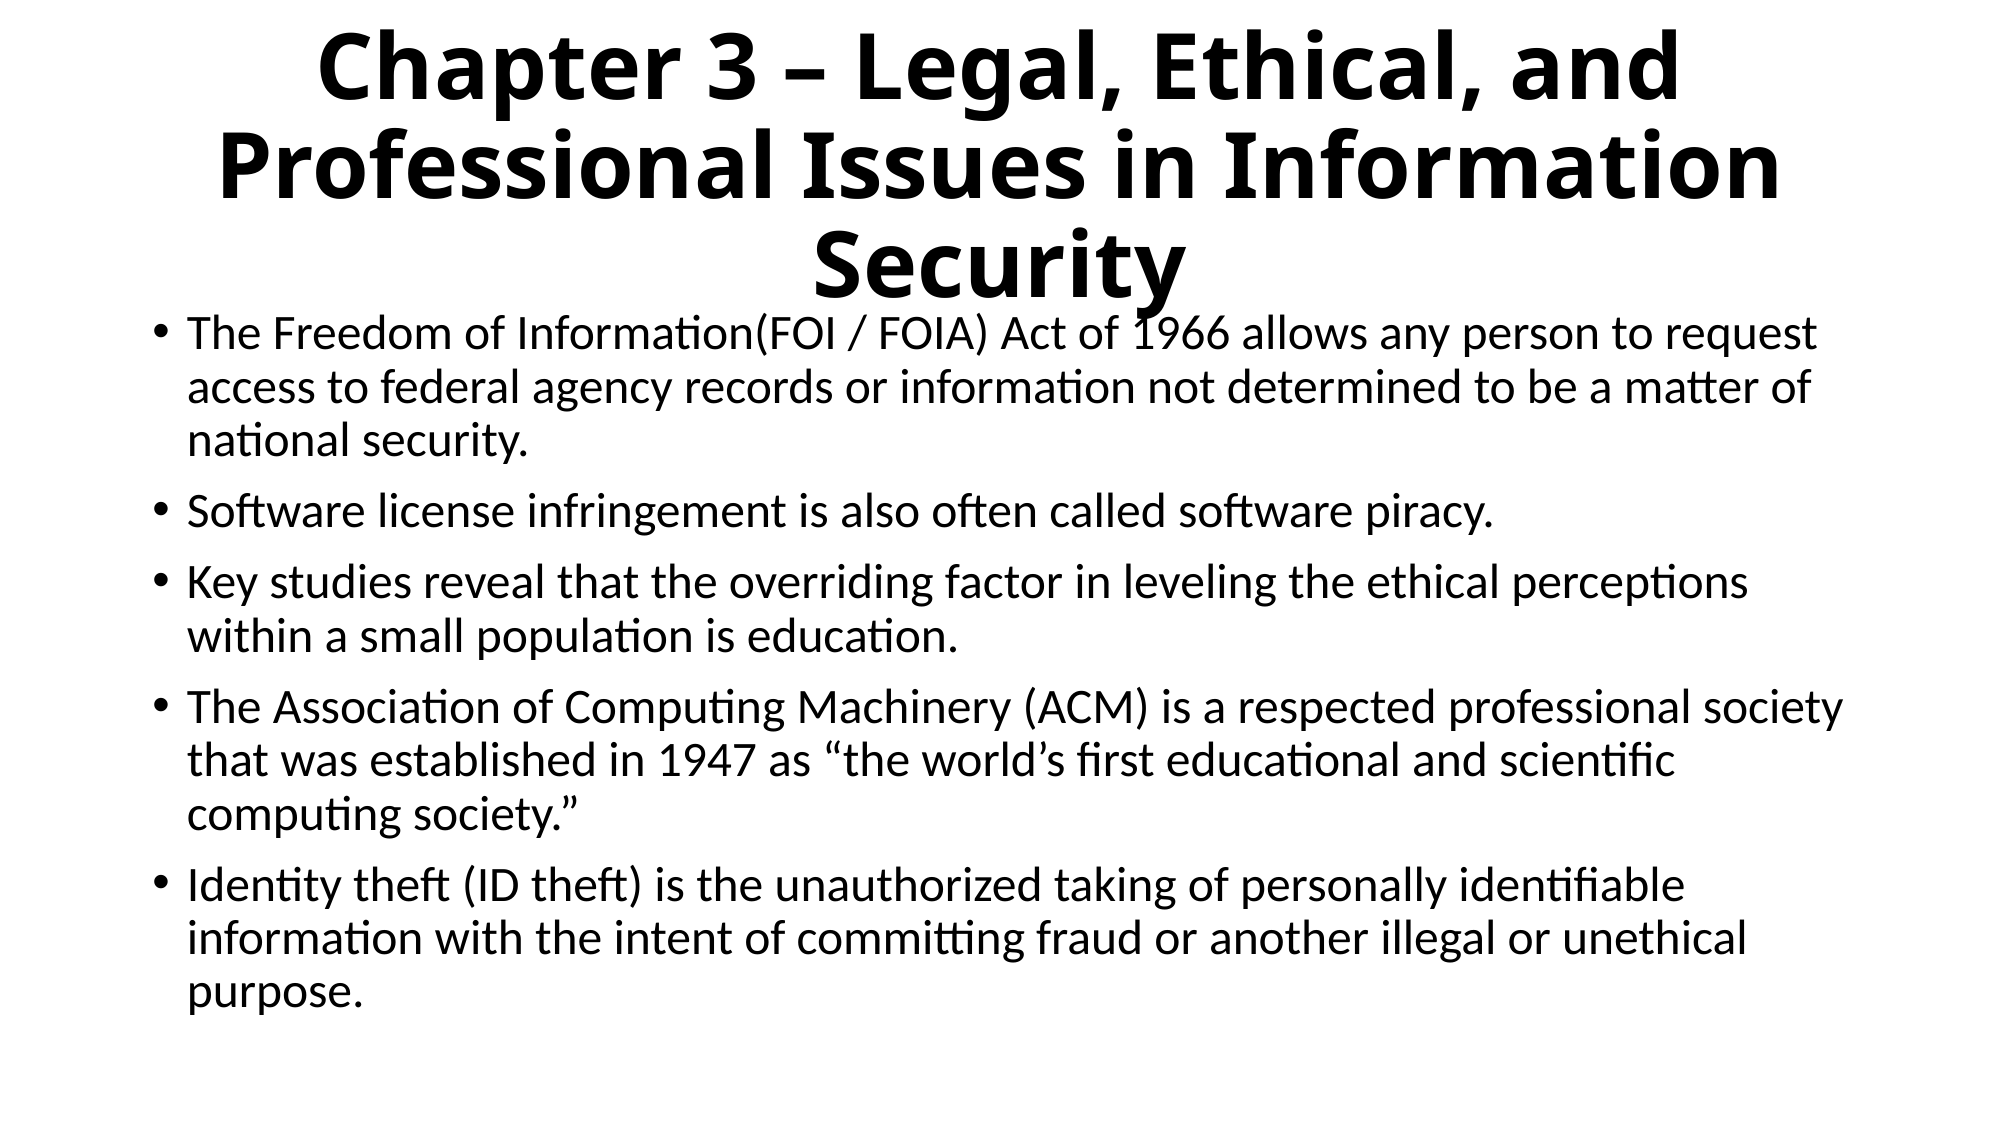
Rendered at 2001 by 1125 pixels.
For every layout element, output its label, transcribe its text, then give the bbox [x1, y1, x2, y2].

title Chapter 3 – Legal, Ethical, and Professional Issues in Information Security [137, 59, 1863, 278]
list The Freedom of Information(FOI / FOIA) Act of 1966 allows any person to request access to federal agency records or information not determined to be a matter of national security. Software license infringement is also often called software piracy. Key studies reveal that the overriding factor in leveling the ethical perceptions within a small population is education. The Association of Computing Machinery (ACM) is a respected professional society that was established in 1947 as “the world’s first educational and scientific computing society.” Identity theft (ID theft) is the unauthorized taking of personally identifiable information with the intent of committing fraud or another illegal or unethical purpose. [137, 299, 1863, 1031]
